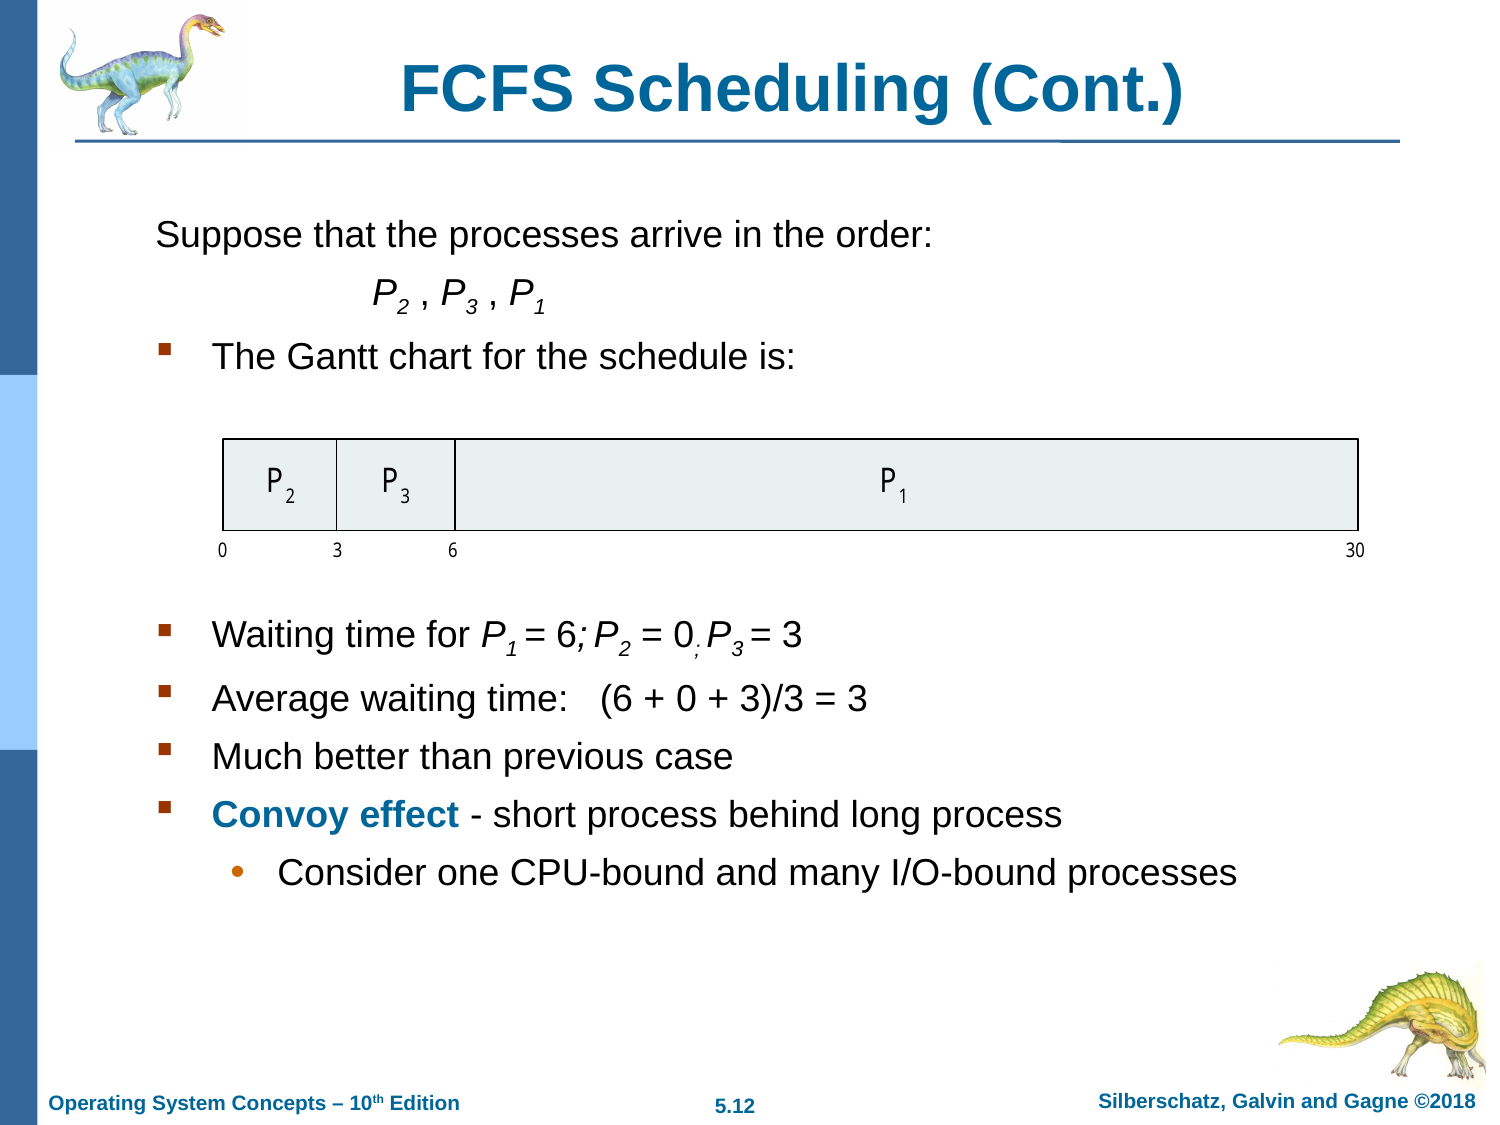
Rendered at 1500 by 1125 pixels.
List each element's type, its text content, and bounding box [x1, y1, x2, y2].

picture [46, 0, 243, 149]
list Suppose that the processes arrive in the order: P2 , P3 , P1 The Gantt chart for the schedule is: Waiting time for P1 = 6; P2 = 0; P3 = 3 Average waiting time: (6 + 0 + 3)/3 = 3 Much better than previous case Convoy effect - short process behind long process Consider one CPU-bound and many I/O-bound processes [140, 202, 1405, 946]
picture [208, 431, 1377, 564]
picture [1275, 959, 1486, 1090]
title FCFS Scheduling (Cont.) [161, 37, 1425, 133]
